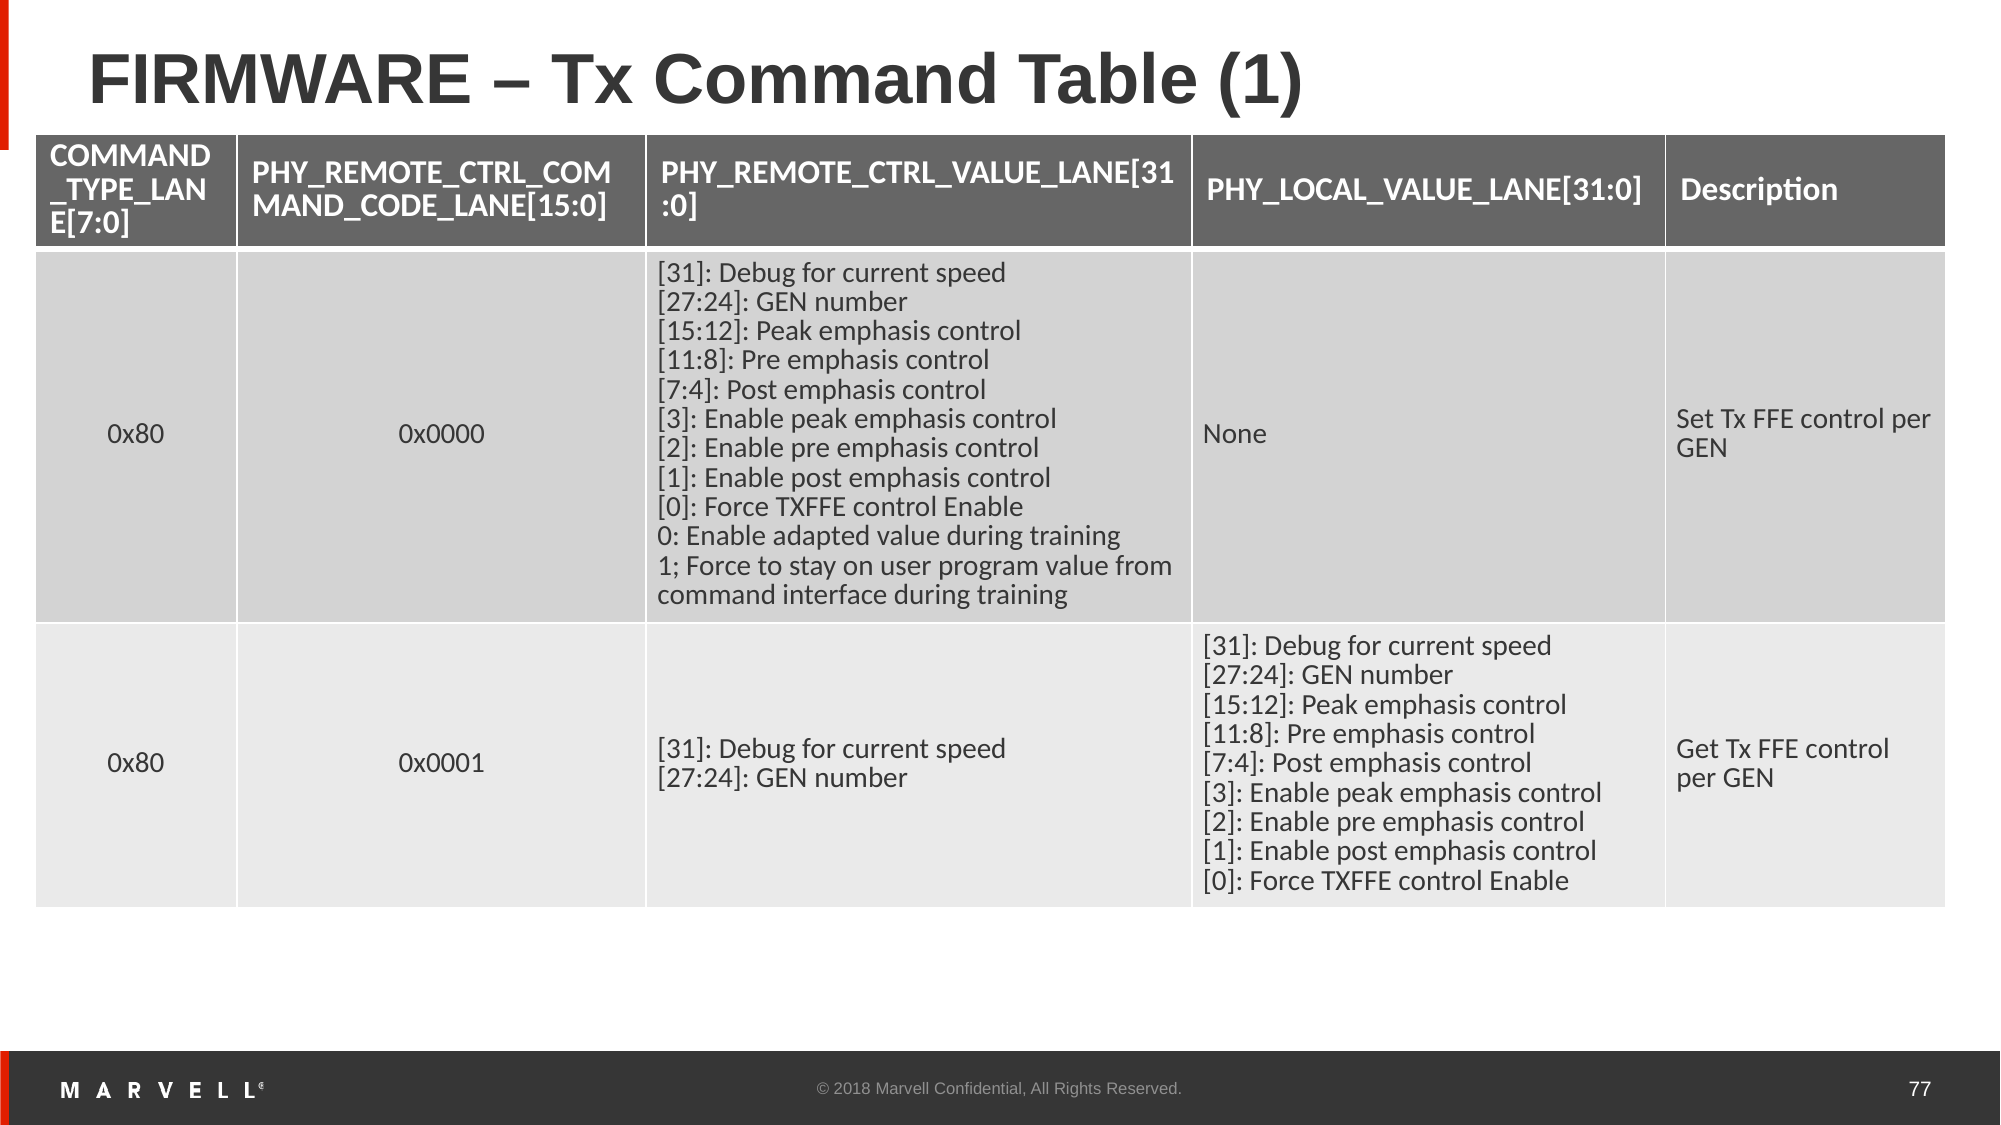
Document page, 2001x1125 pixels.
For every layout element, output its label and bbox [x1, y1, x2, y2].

table_cell [647, 624, 1191, 907]
table_header [1193, 135, 1665, 246]
title [73, 25, 1798, 134]
table_header [36, 135, 236, 246]
table_cell [36, 624, 236, 907]
table_header [238, 135, 645, 246]
table_cell [36, 252, 236, 622]
table_cell [238, 252, 645, 622]
table_cell [238, 624, 645, 907]
table_cell [1666, 252, 1945, 622]
footer [662, 1058, 1338, 1118]
table_cell [1193, 252, 1665, 622]
table_header [647, 135, 1191, 246]
slide_number [1531, 1058, 1947, 1118]
table_header [1666, 135, 1945, 246]
table_cell [1666, 624, 1945, 907]
table_cell [1193, 624, 1665, 907]
table_cell [647, 252, 1191, 622]
